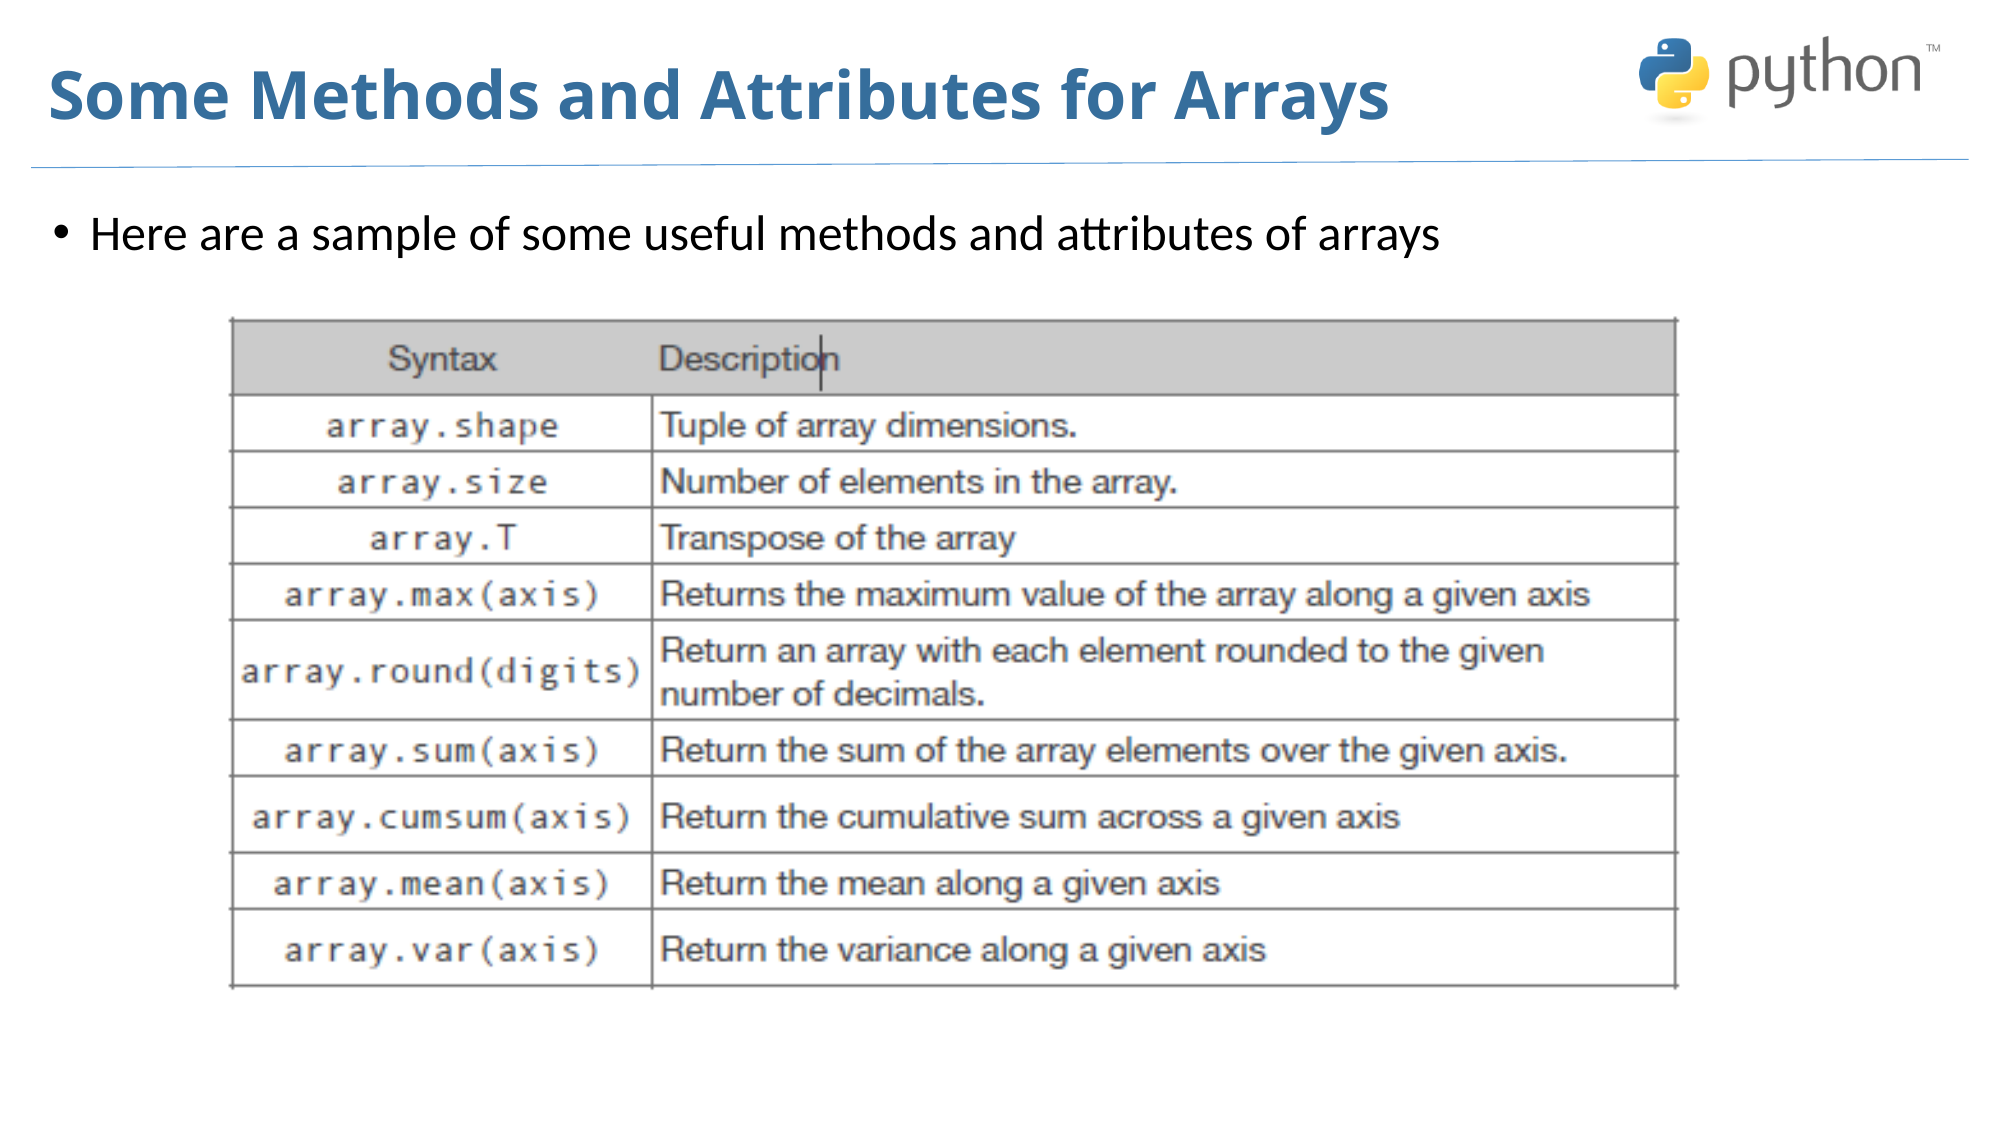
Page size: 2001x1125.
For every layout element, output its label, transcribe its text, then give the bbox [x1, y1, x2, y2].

picture [222, 310, 1690, 1004]
list Here are a sample of some useful methods and attributes of arrays [37, 199, 1955, 1086]
picture [1589, 17, 1969, 146]
title Some Methods and Attributes for Arrays [33, 45, 1552, 150]
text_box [31, 159, 1969, 168]
